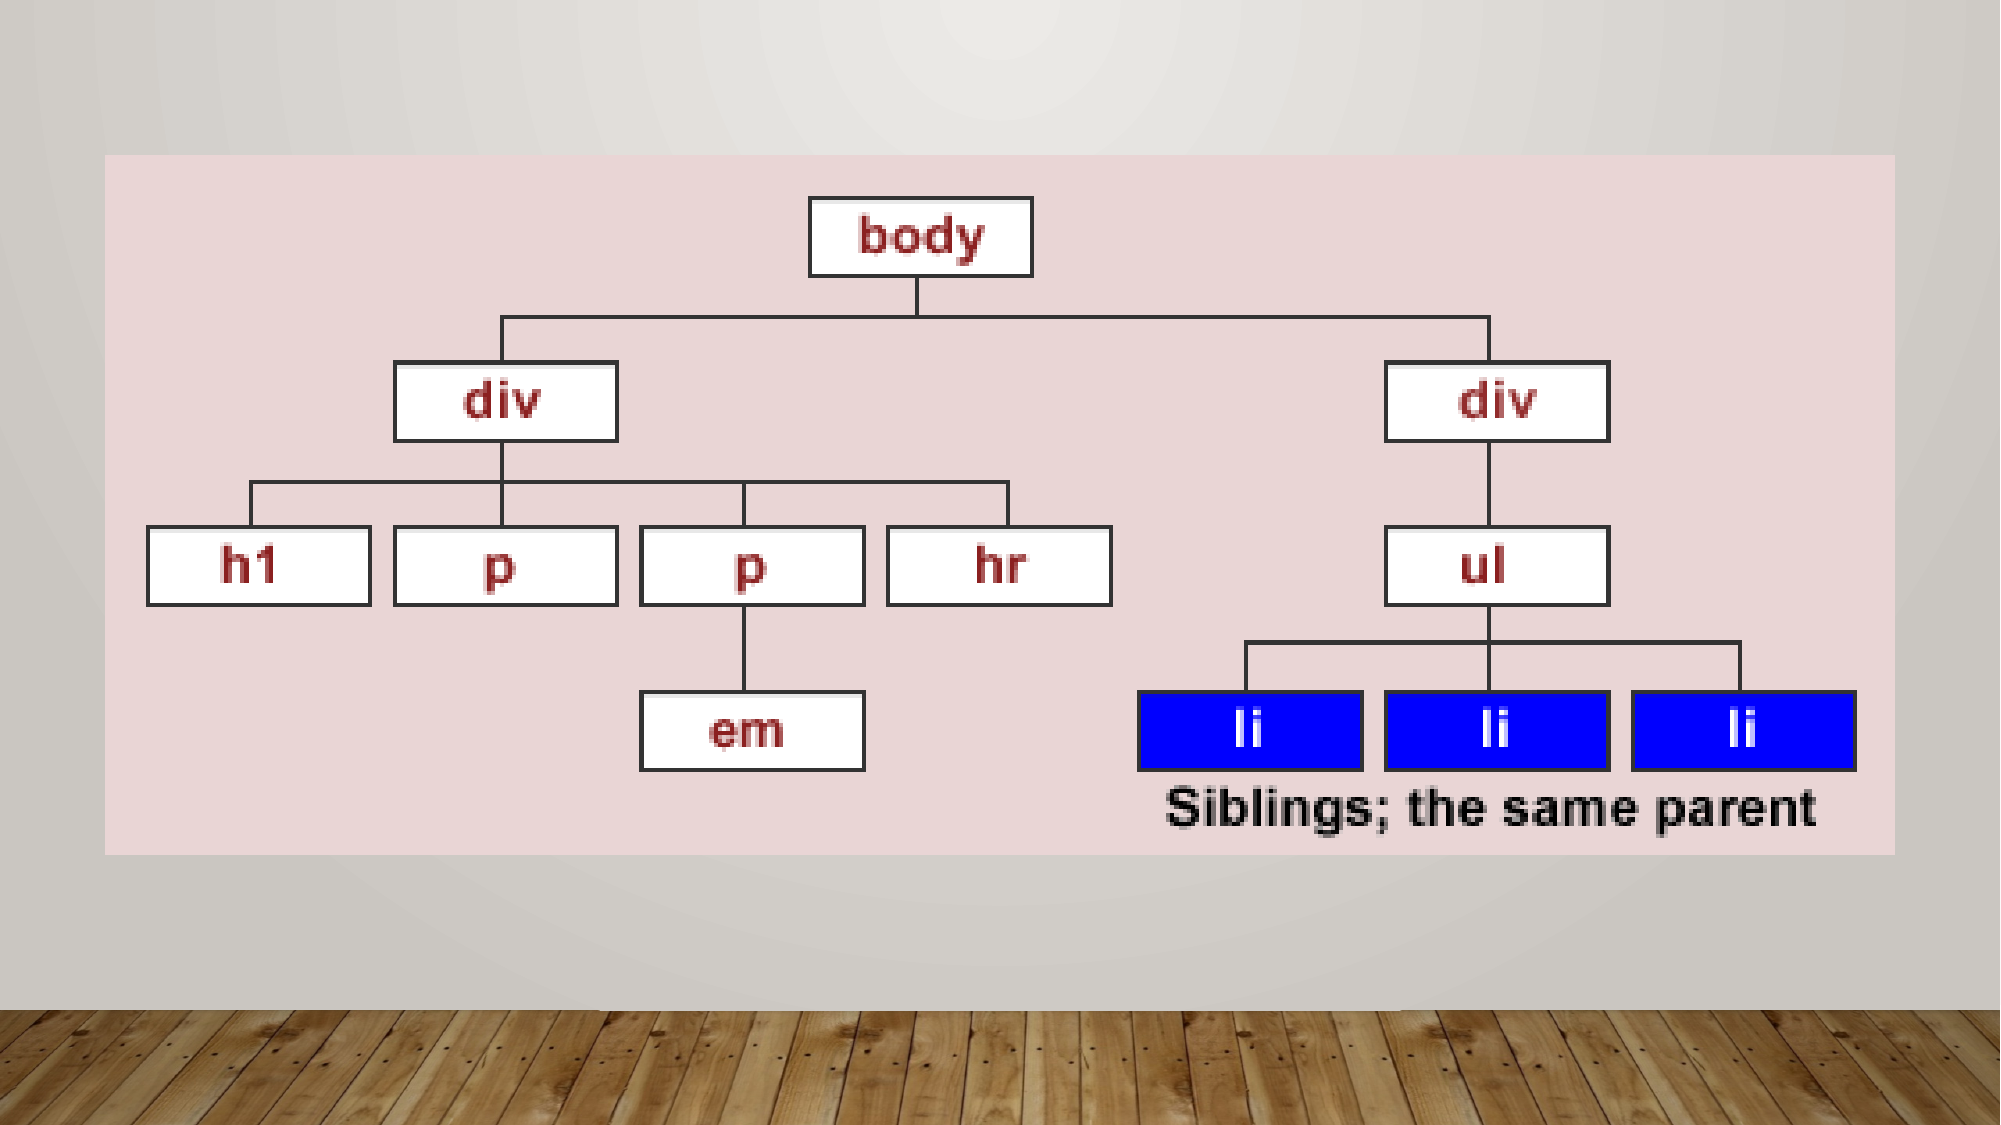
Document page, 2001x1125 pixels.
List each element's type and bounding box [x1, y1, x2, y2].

text_box [0, 0, 2000, 1004]
picture [0, 1006, 2000, 1125]
list [105, 155, 1895, 855]
